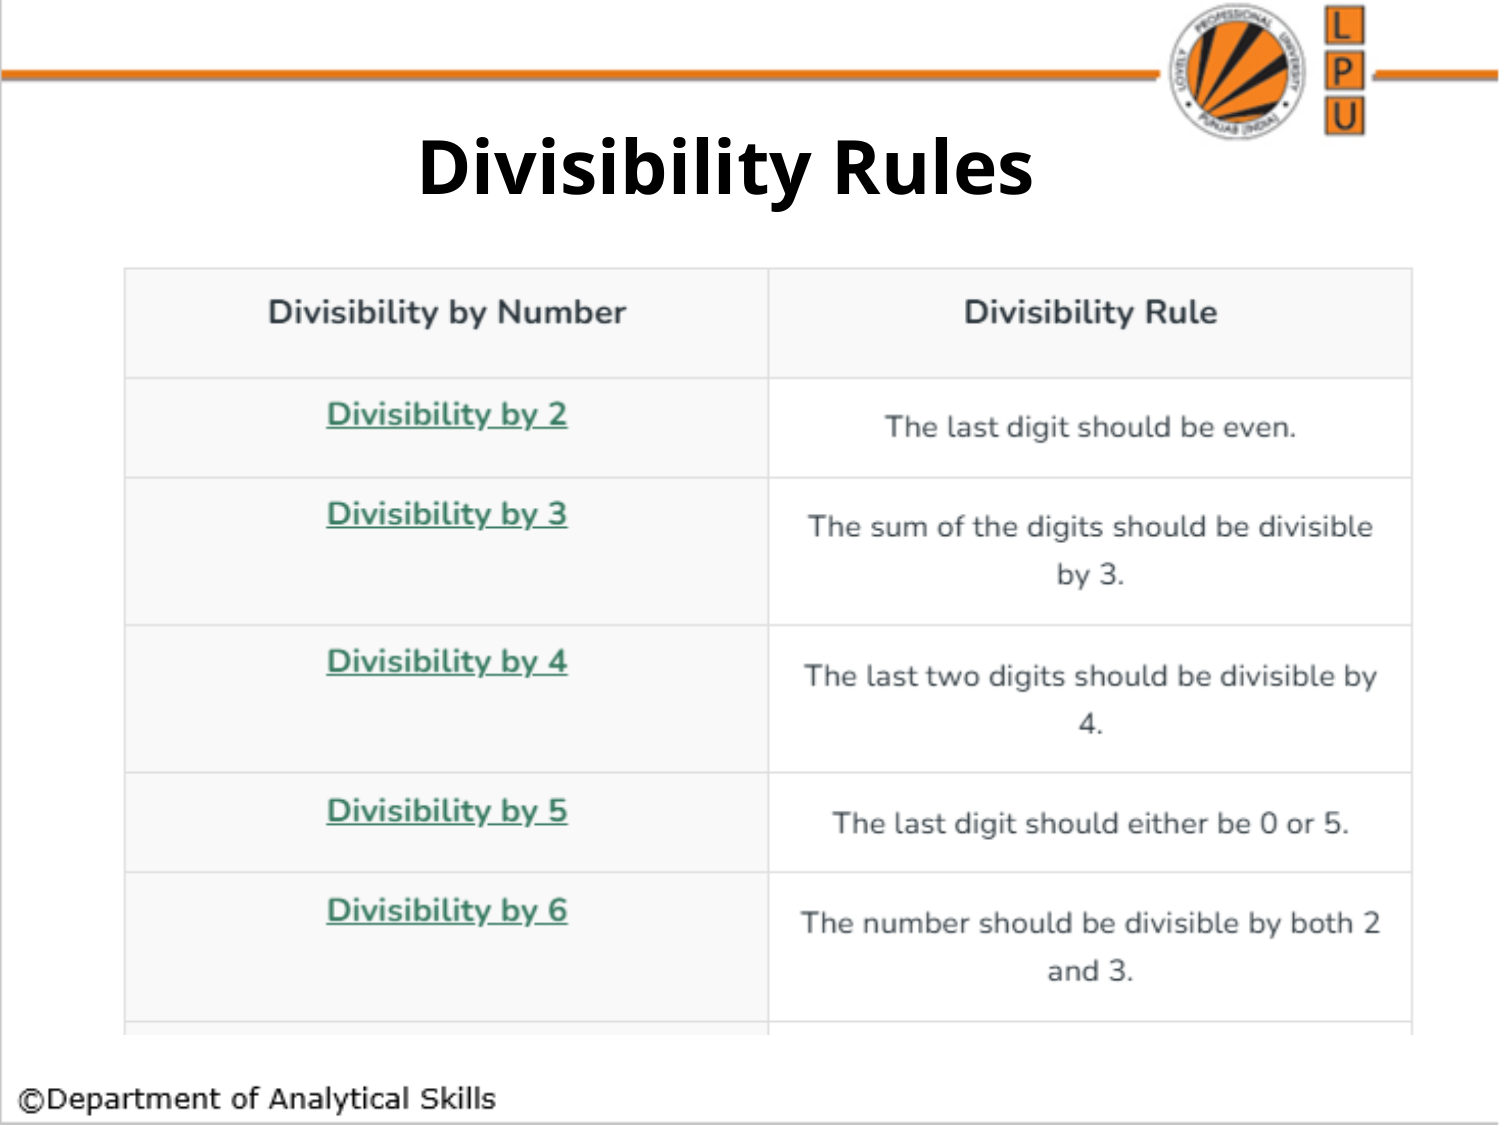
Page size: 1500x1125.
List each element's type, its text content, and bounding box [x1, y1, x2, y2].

picture [0, 0, 1500, 1125]
title Divisibility Rules [35, 105, 1378, 217]
